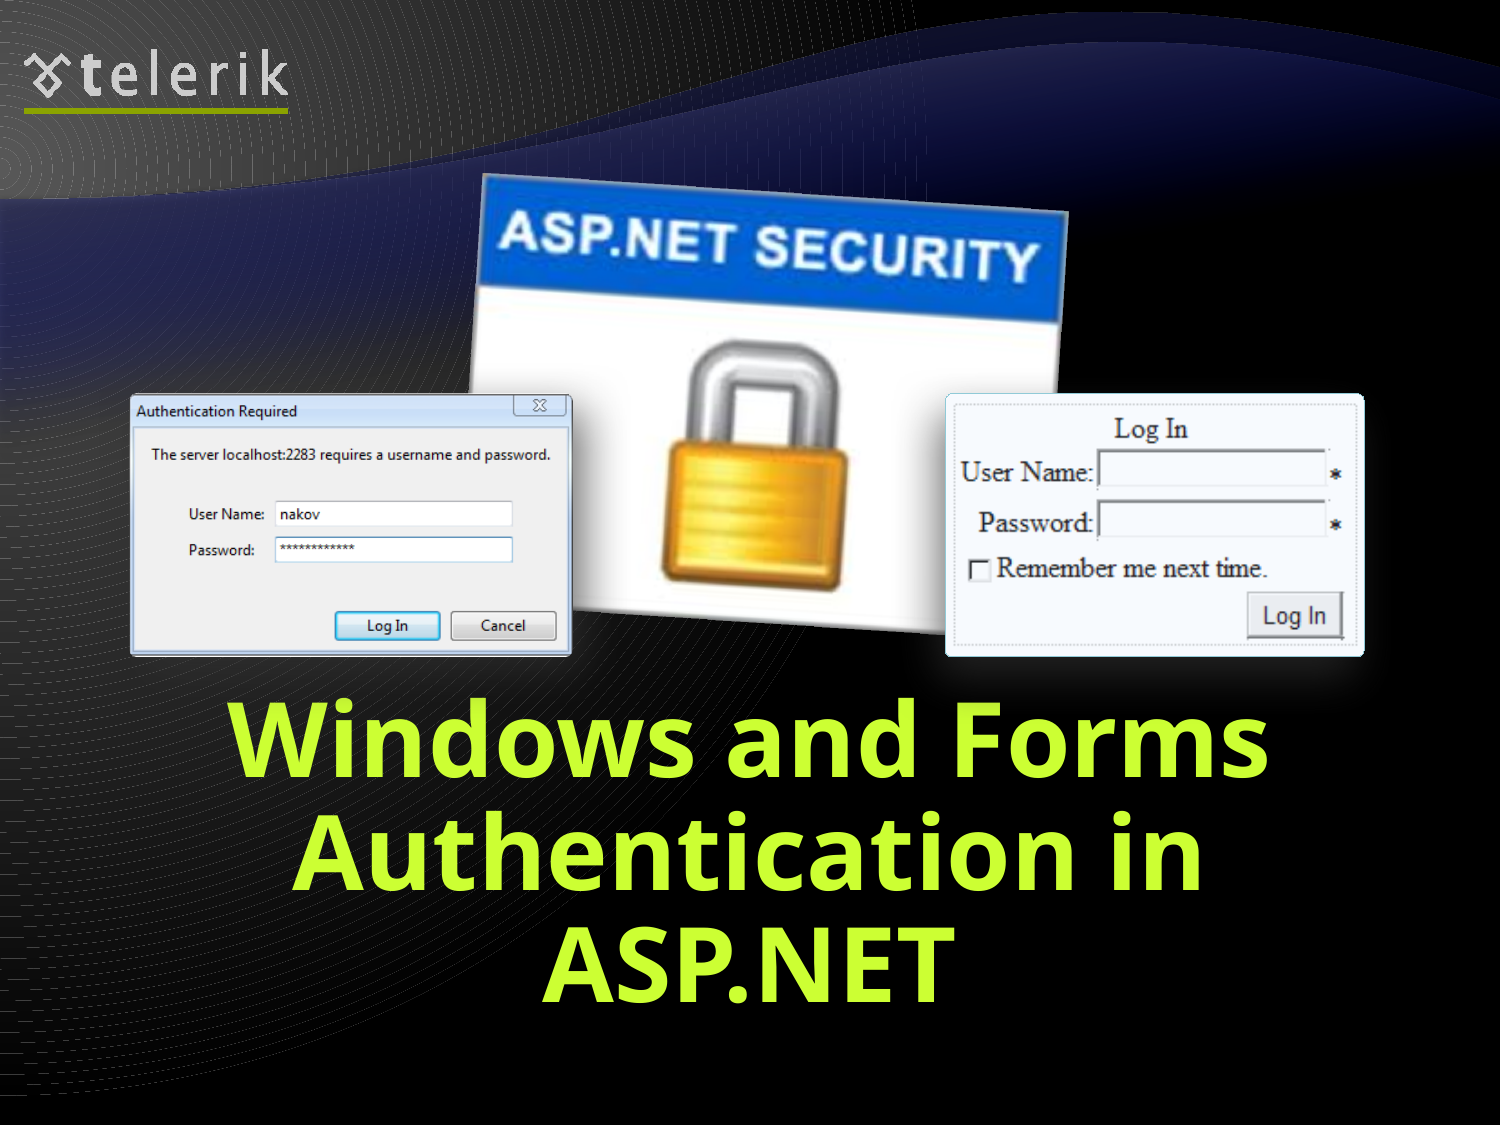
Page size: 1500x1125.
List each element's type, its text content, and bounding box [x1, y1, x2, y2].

picture [24, 49, 288, 114]
title Windows and Forms Authentication in ASP.NET [99, 734, 1400, 976]
picture [129, 174, 1365, 658]
